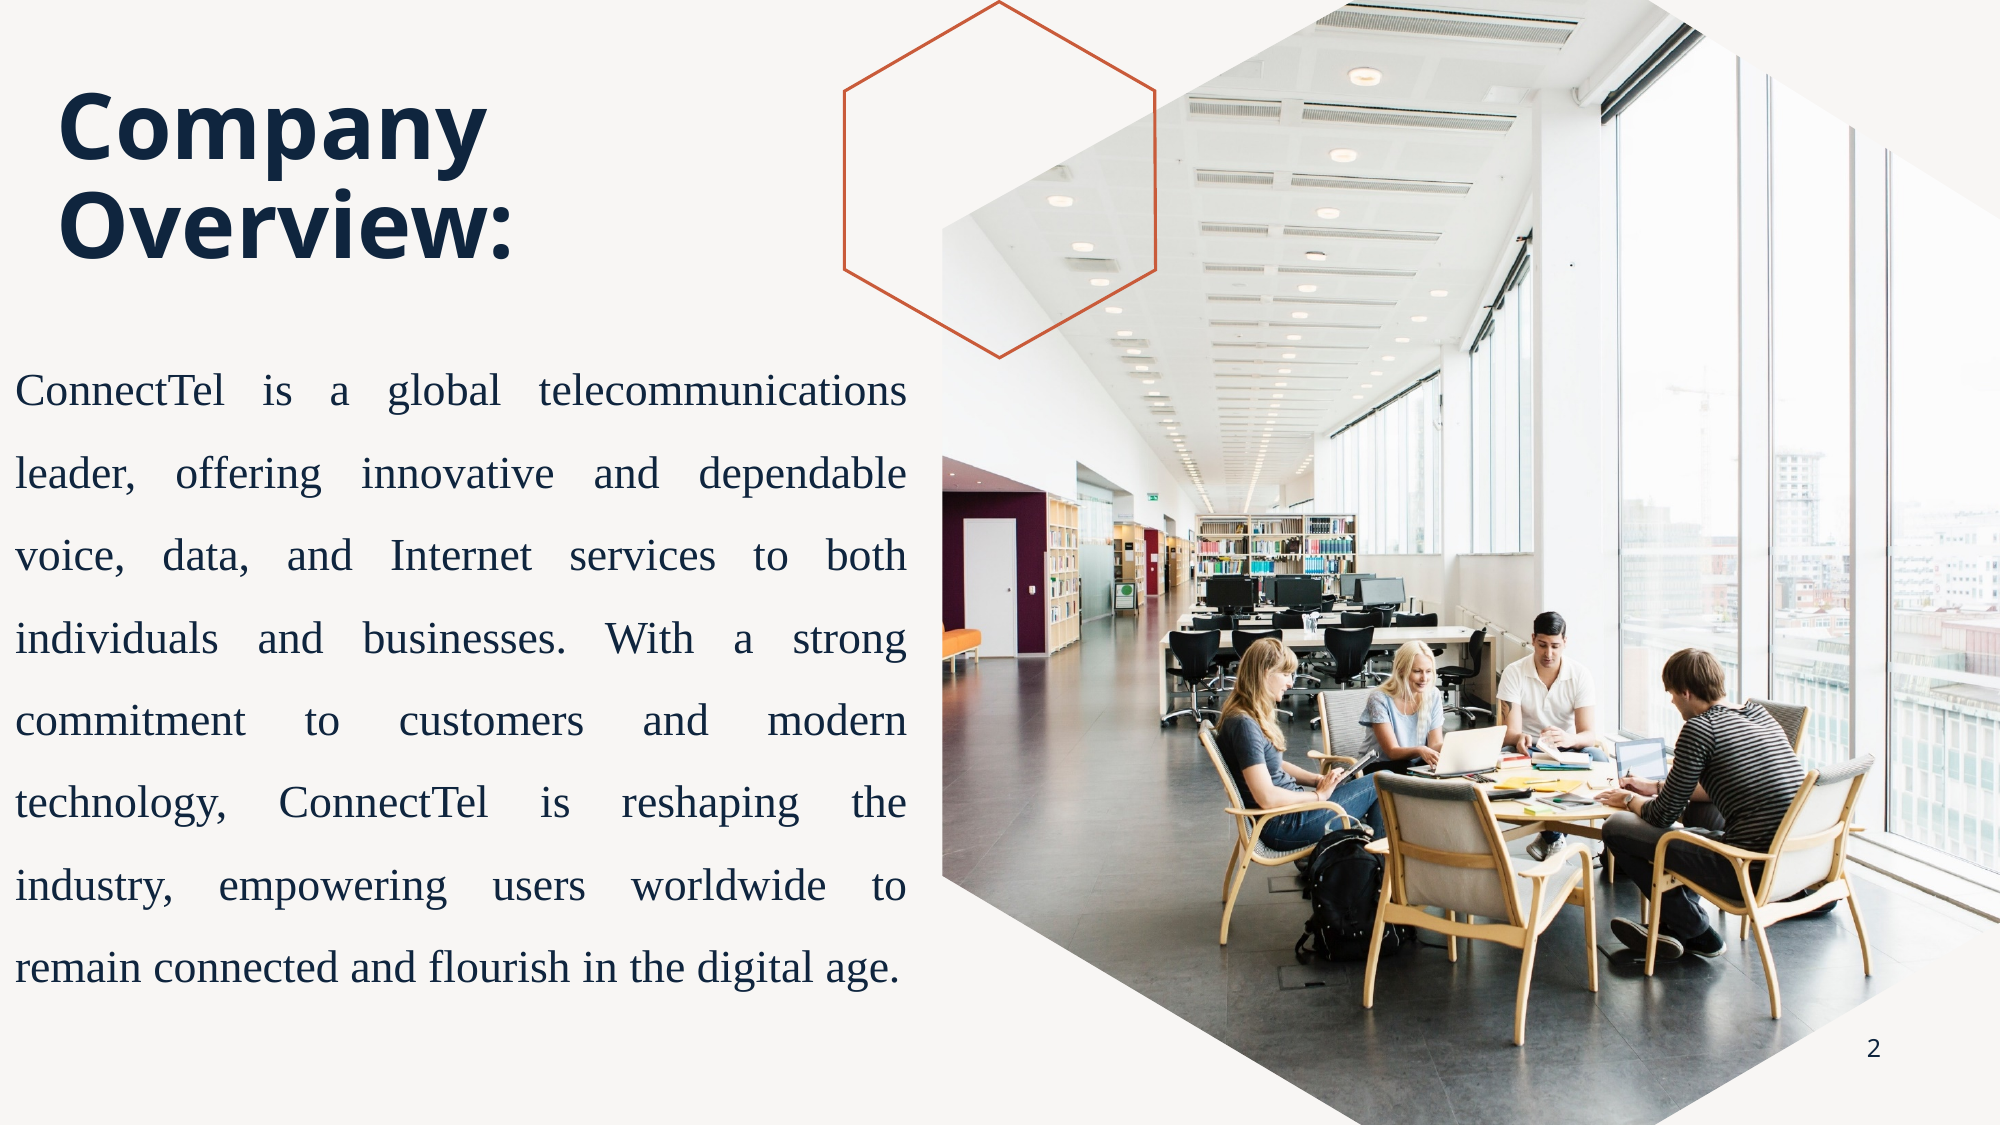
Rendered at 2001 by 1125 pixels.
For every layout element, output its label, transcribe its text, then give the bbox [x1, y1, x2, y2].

picture [942, 0, 2000, 1125]
text_box [844, 34, 942, 325]
title Company Overview: [41, 71, 877, 289]
list ConnectTel is a global telecommunications leader, offering innovative and dependable voice, data, and Internet services to both individuals and businesses. With a strong commitment to customers and modern technology, ConnectTel is reshaping the industry, empowering users worldwide to remain connected and flourish in the digital age. [0, 324, 923, 1096]
